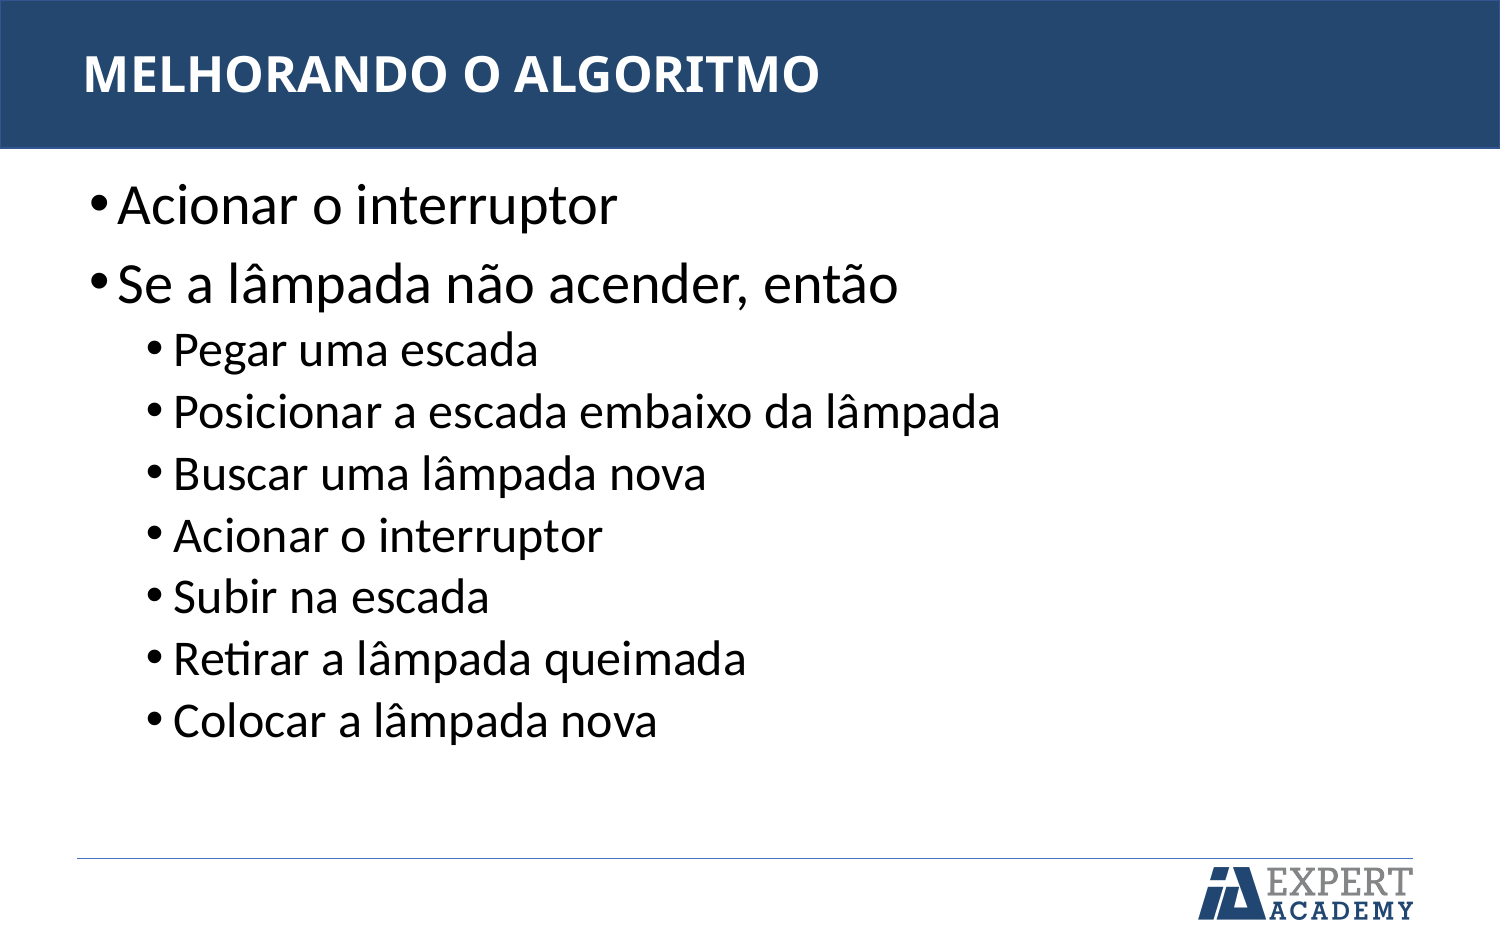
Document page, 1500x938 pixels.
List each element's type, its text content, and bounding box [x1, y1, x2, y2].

text_box [0, 0, 1500, 149]
text_box MELHORANDO O ALGORITMO [68, 35, 1278, 111]
picture [1198, 867, 1413, 920]
list Acionar o interruptor Se a lâmpada não acender, então Pegar uma escada Posicionar a escada embaixo da lâmpada Buscar uma lâmpada nova Acionar o interruptor Subir na escada Retirar a lâmpada queimada Colocar a lâmpada nova [74, 166, 1403, 816]
